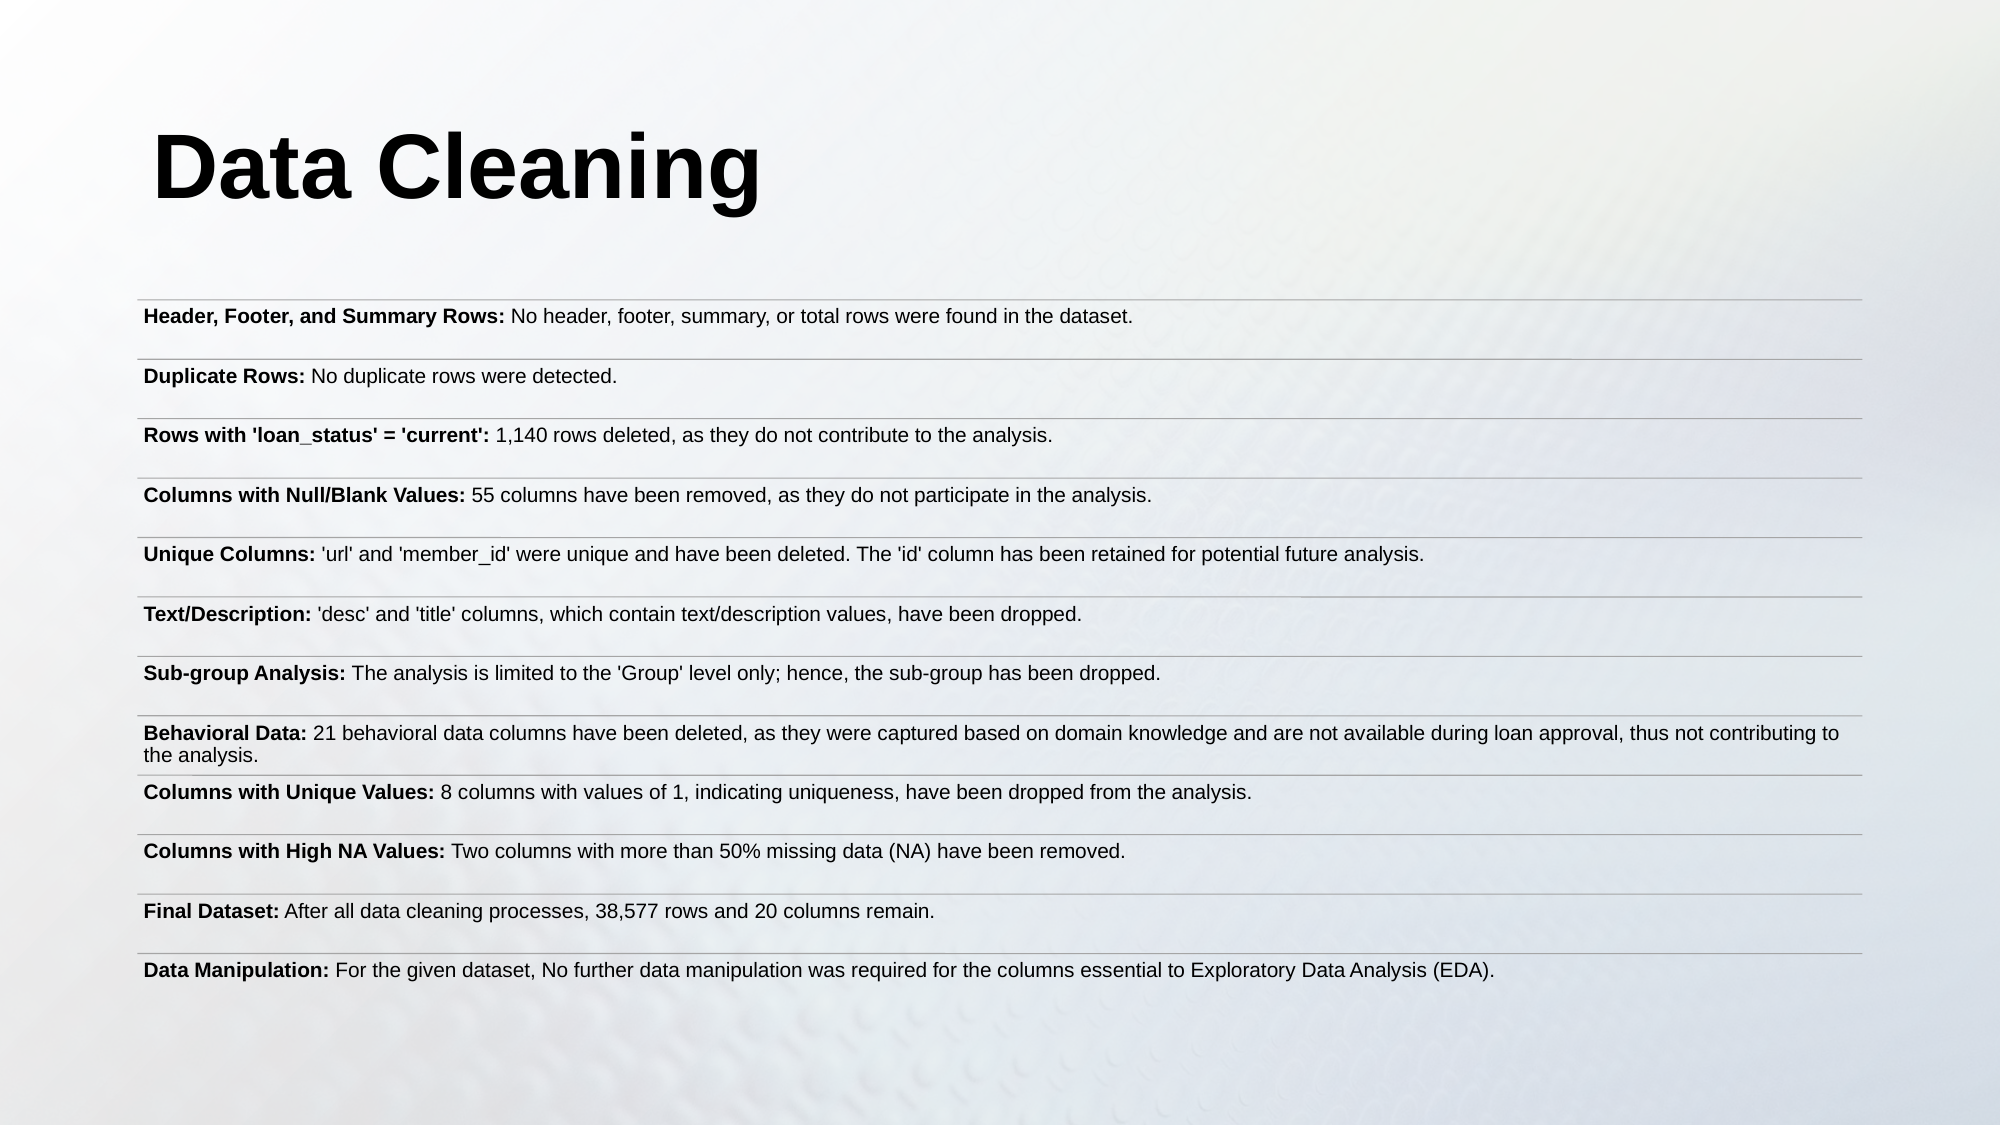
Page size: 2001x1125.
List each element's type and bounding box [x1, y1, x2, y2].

picture [0, 0, 2000, 1125]
list [137, 299, 1863, 1014]
